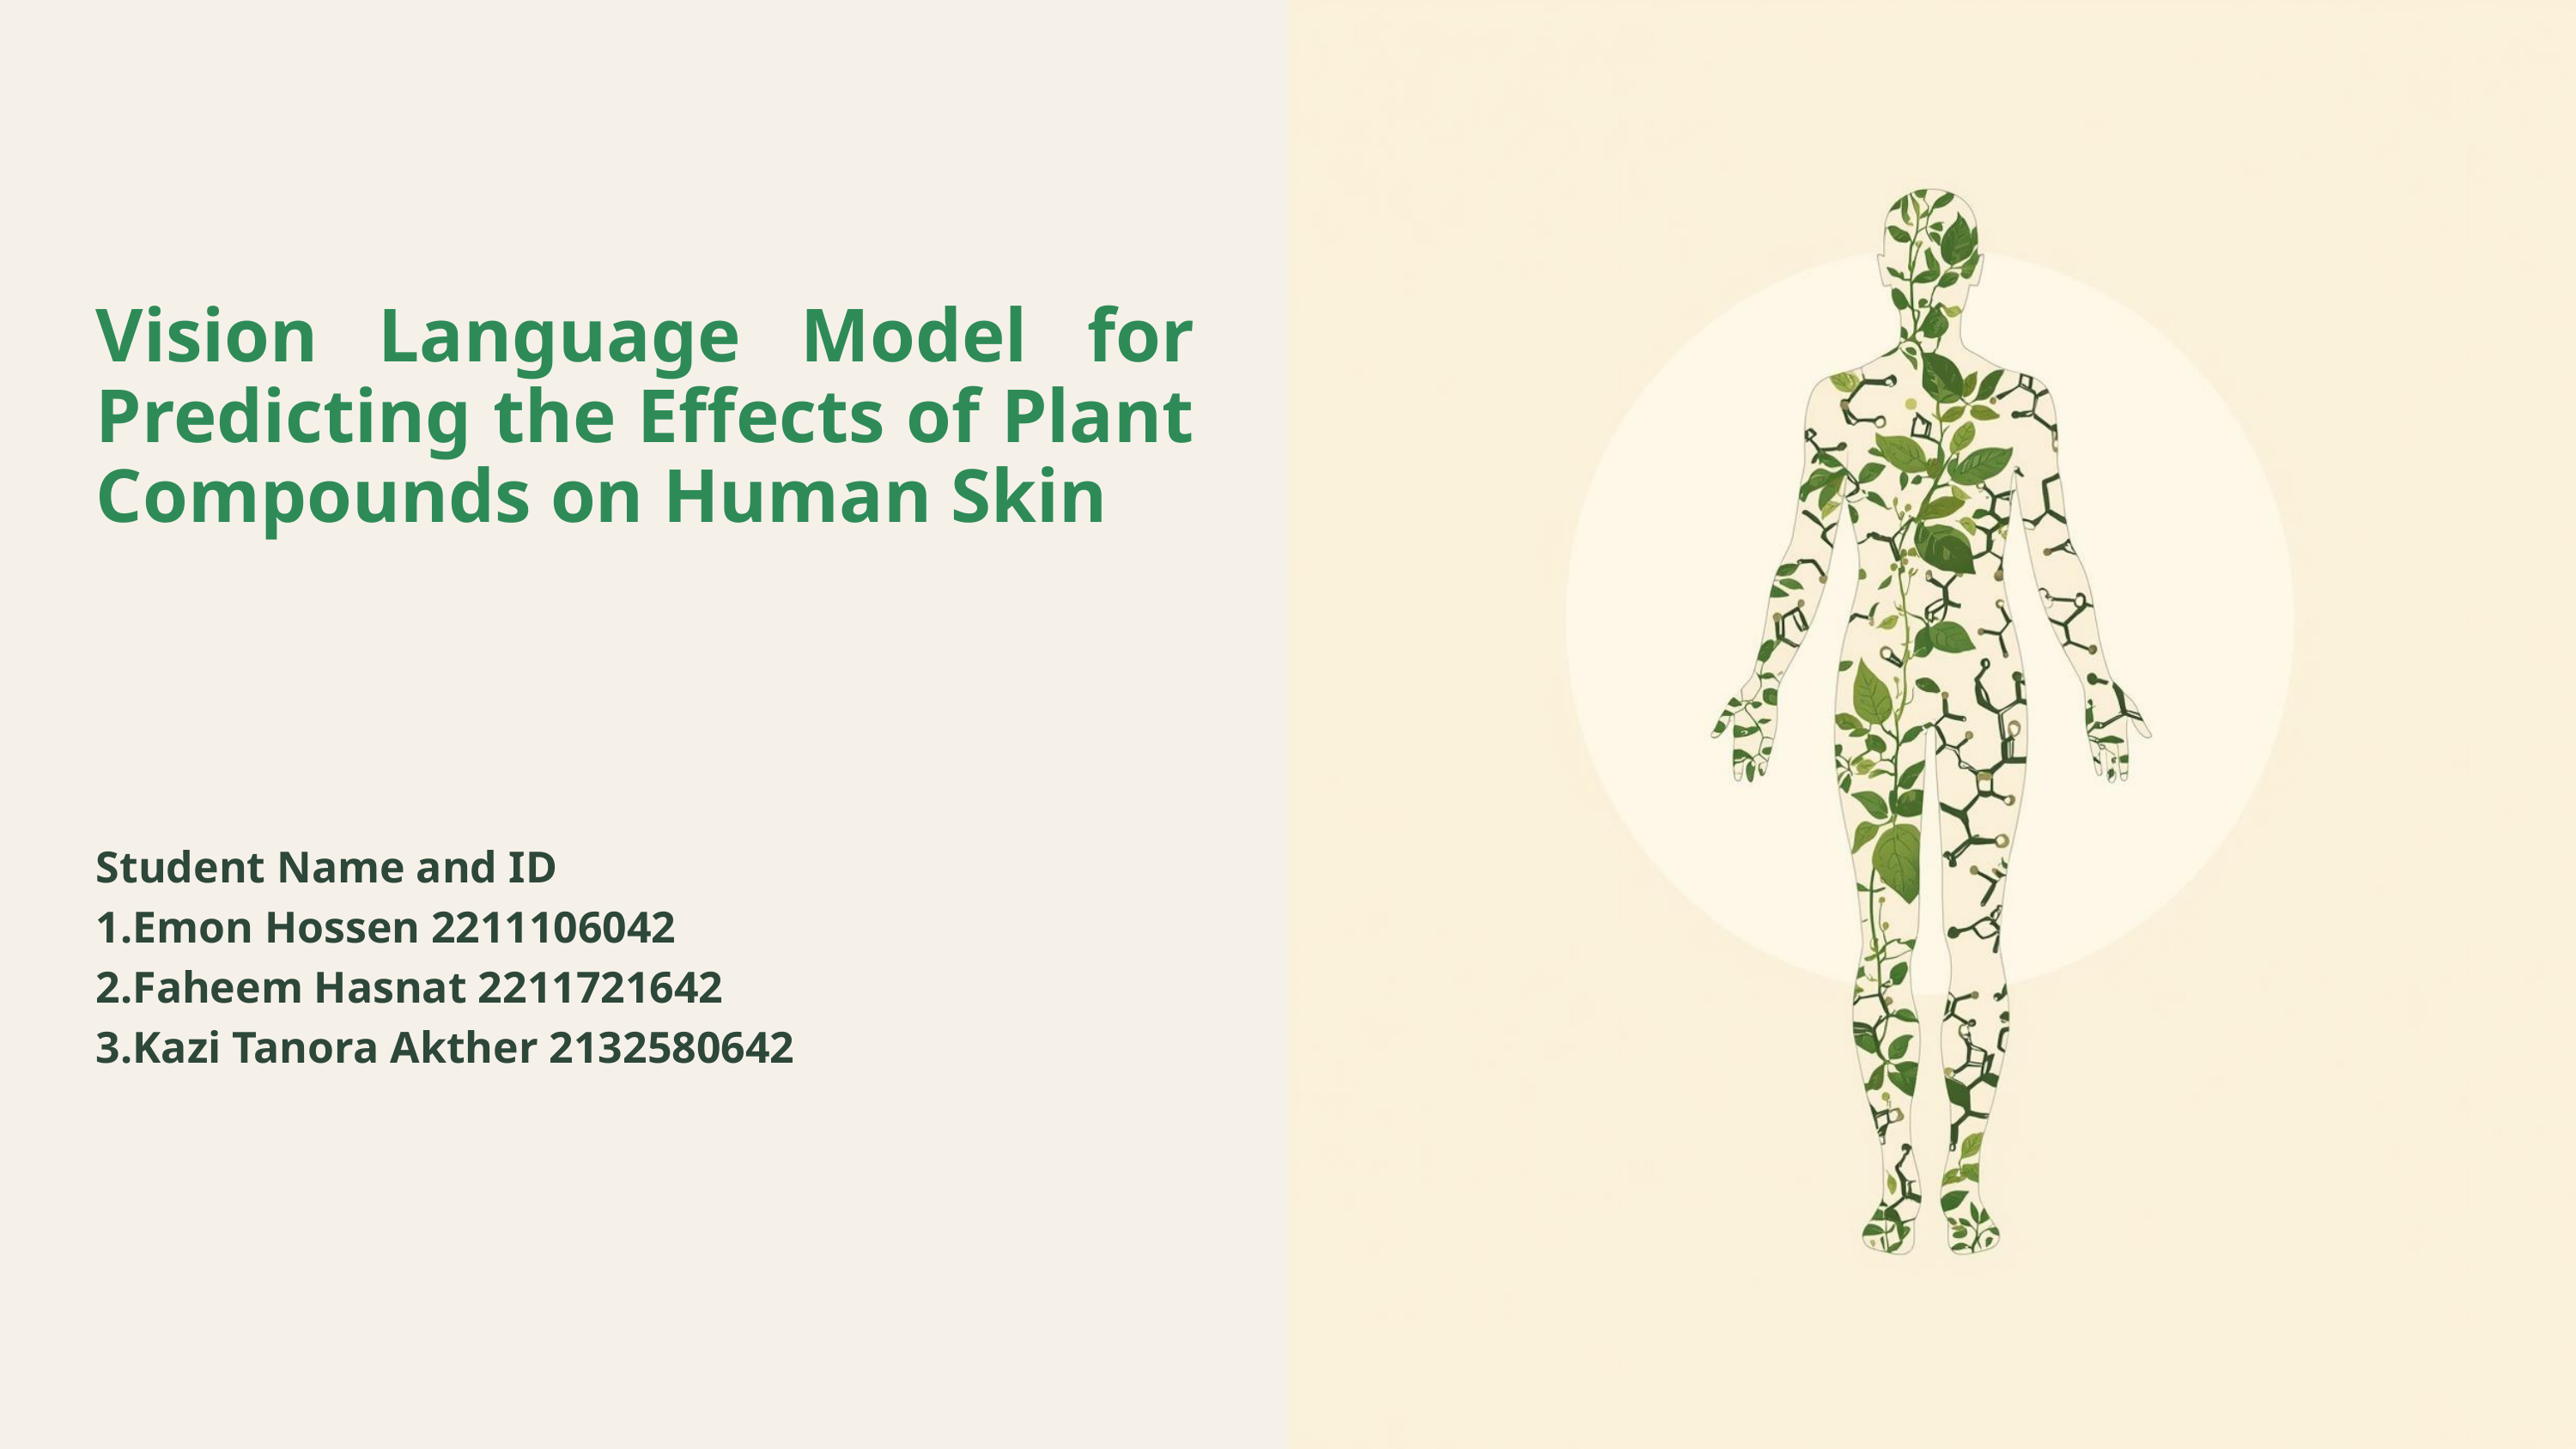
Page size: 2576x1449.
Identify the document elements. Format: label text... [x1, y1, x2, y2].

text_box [1287, 0, 2576, 1449]
text_box Vision Language Model for Predicting the Effects of Plant Compounds on Human Skin [95, 295, 1196, 537]
text_box Student Name and ID 1.Emon Hossen 2211106042 2.Faheem Hasnat 2211721642 3.Kazi Tanora Akther 2132580642 [95, 831, 1064, 1192]
